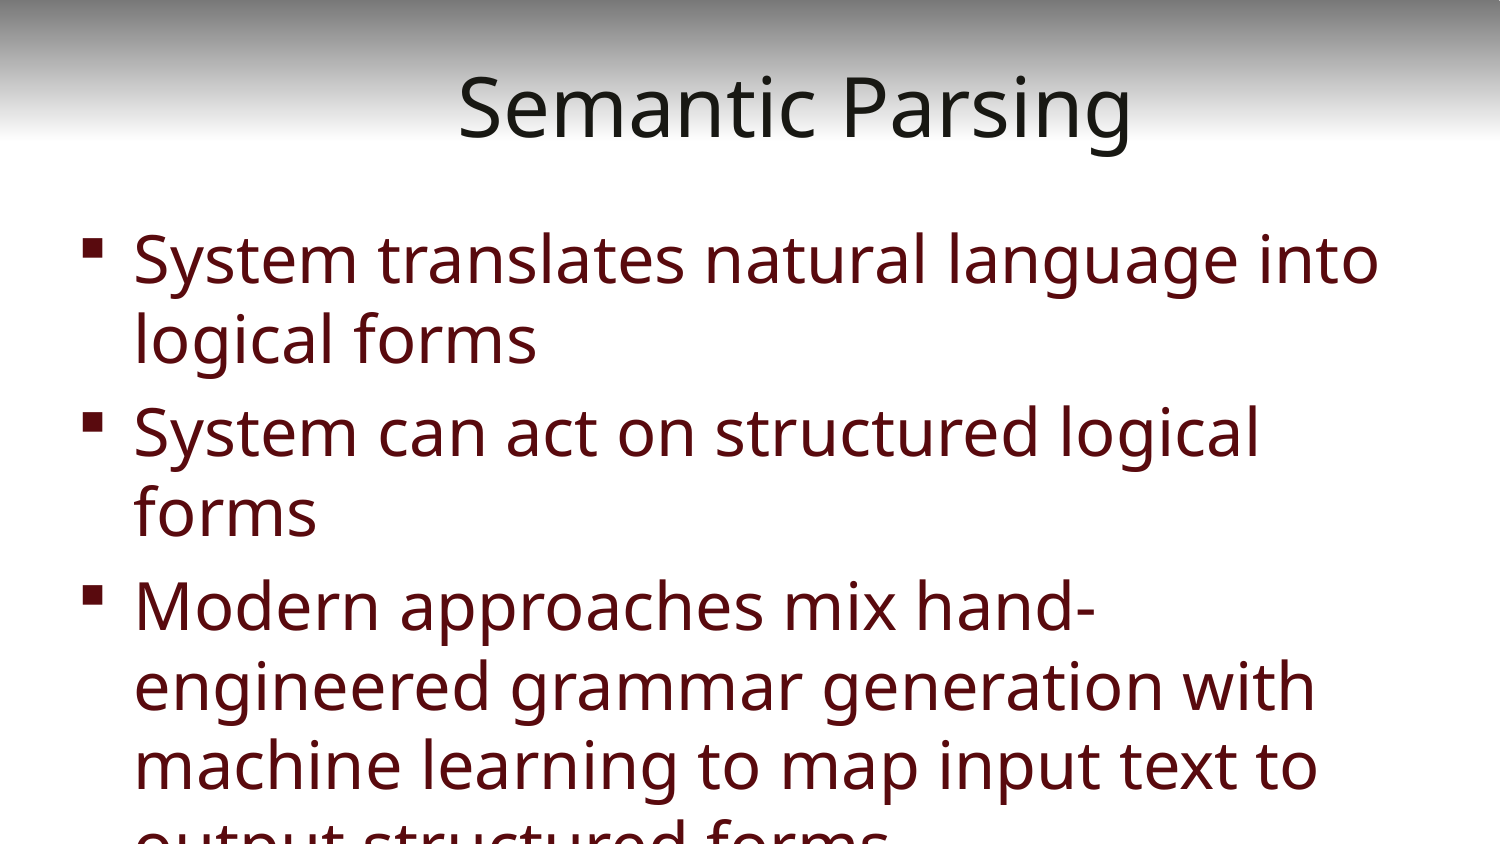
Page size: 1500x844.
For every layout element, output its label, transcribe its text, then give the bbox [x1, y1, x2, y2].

list System translates natural language into logical forms System can act on structured logical forms Modern approaches mix hand-engineered grammar generation with machine learning to map input text to output structured forms [62, 209, 1413, 797]
title Semantic Parsing [300, 33, 1294, 175]
